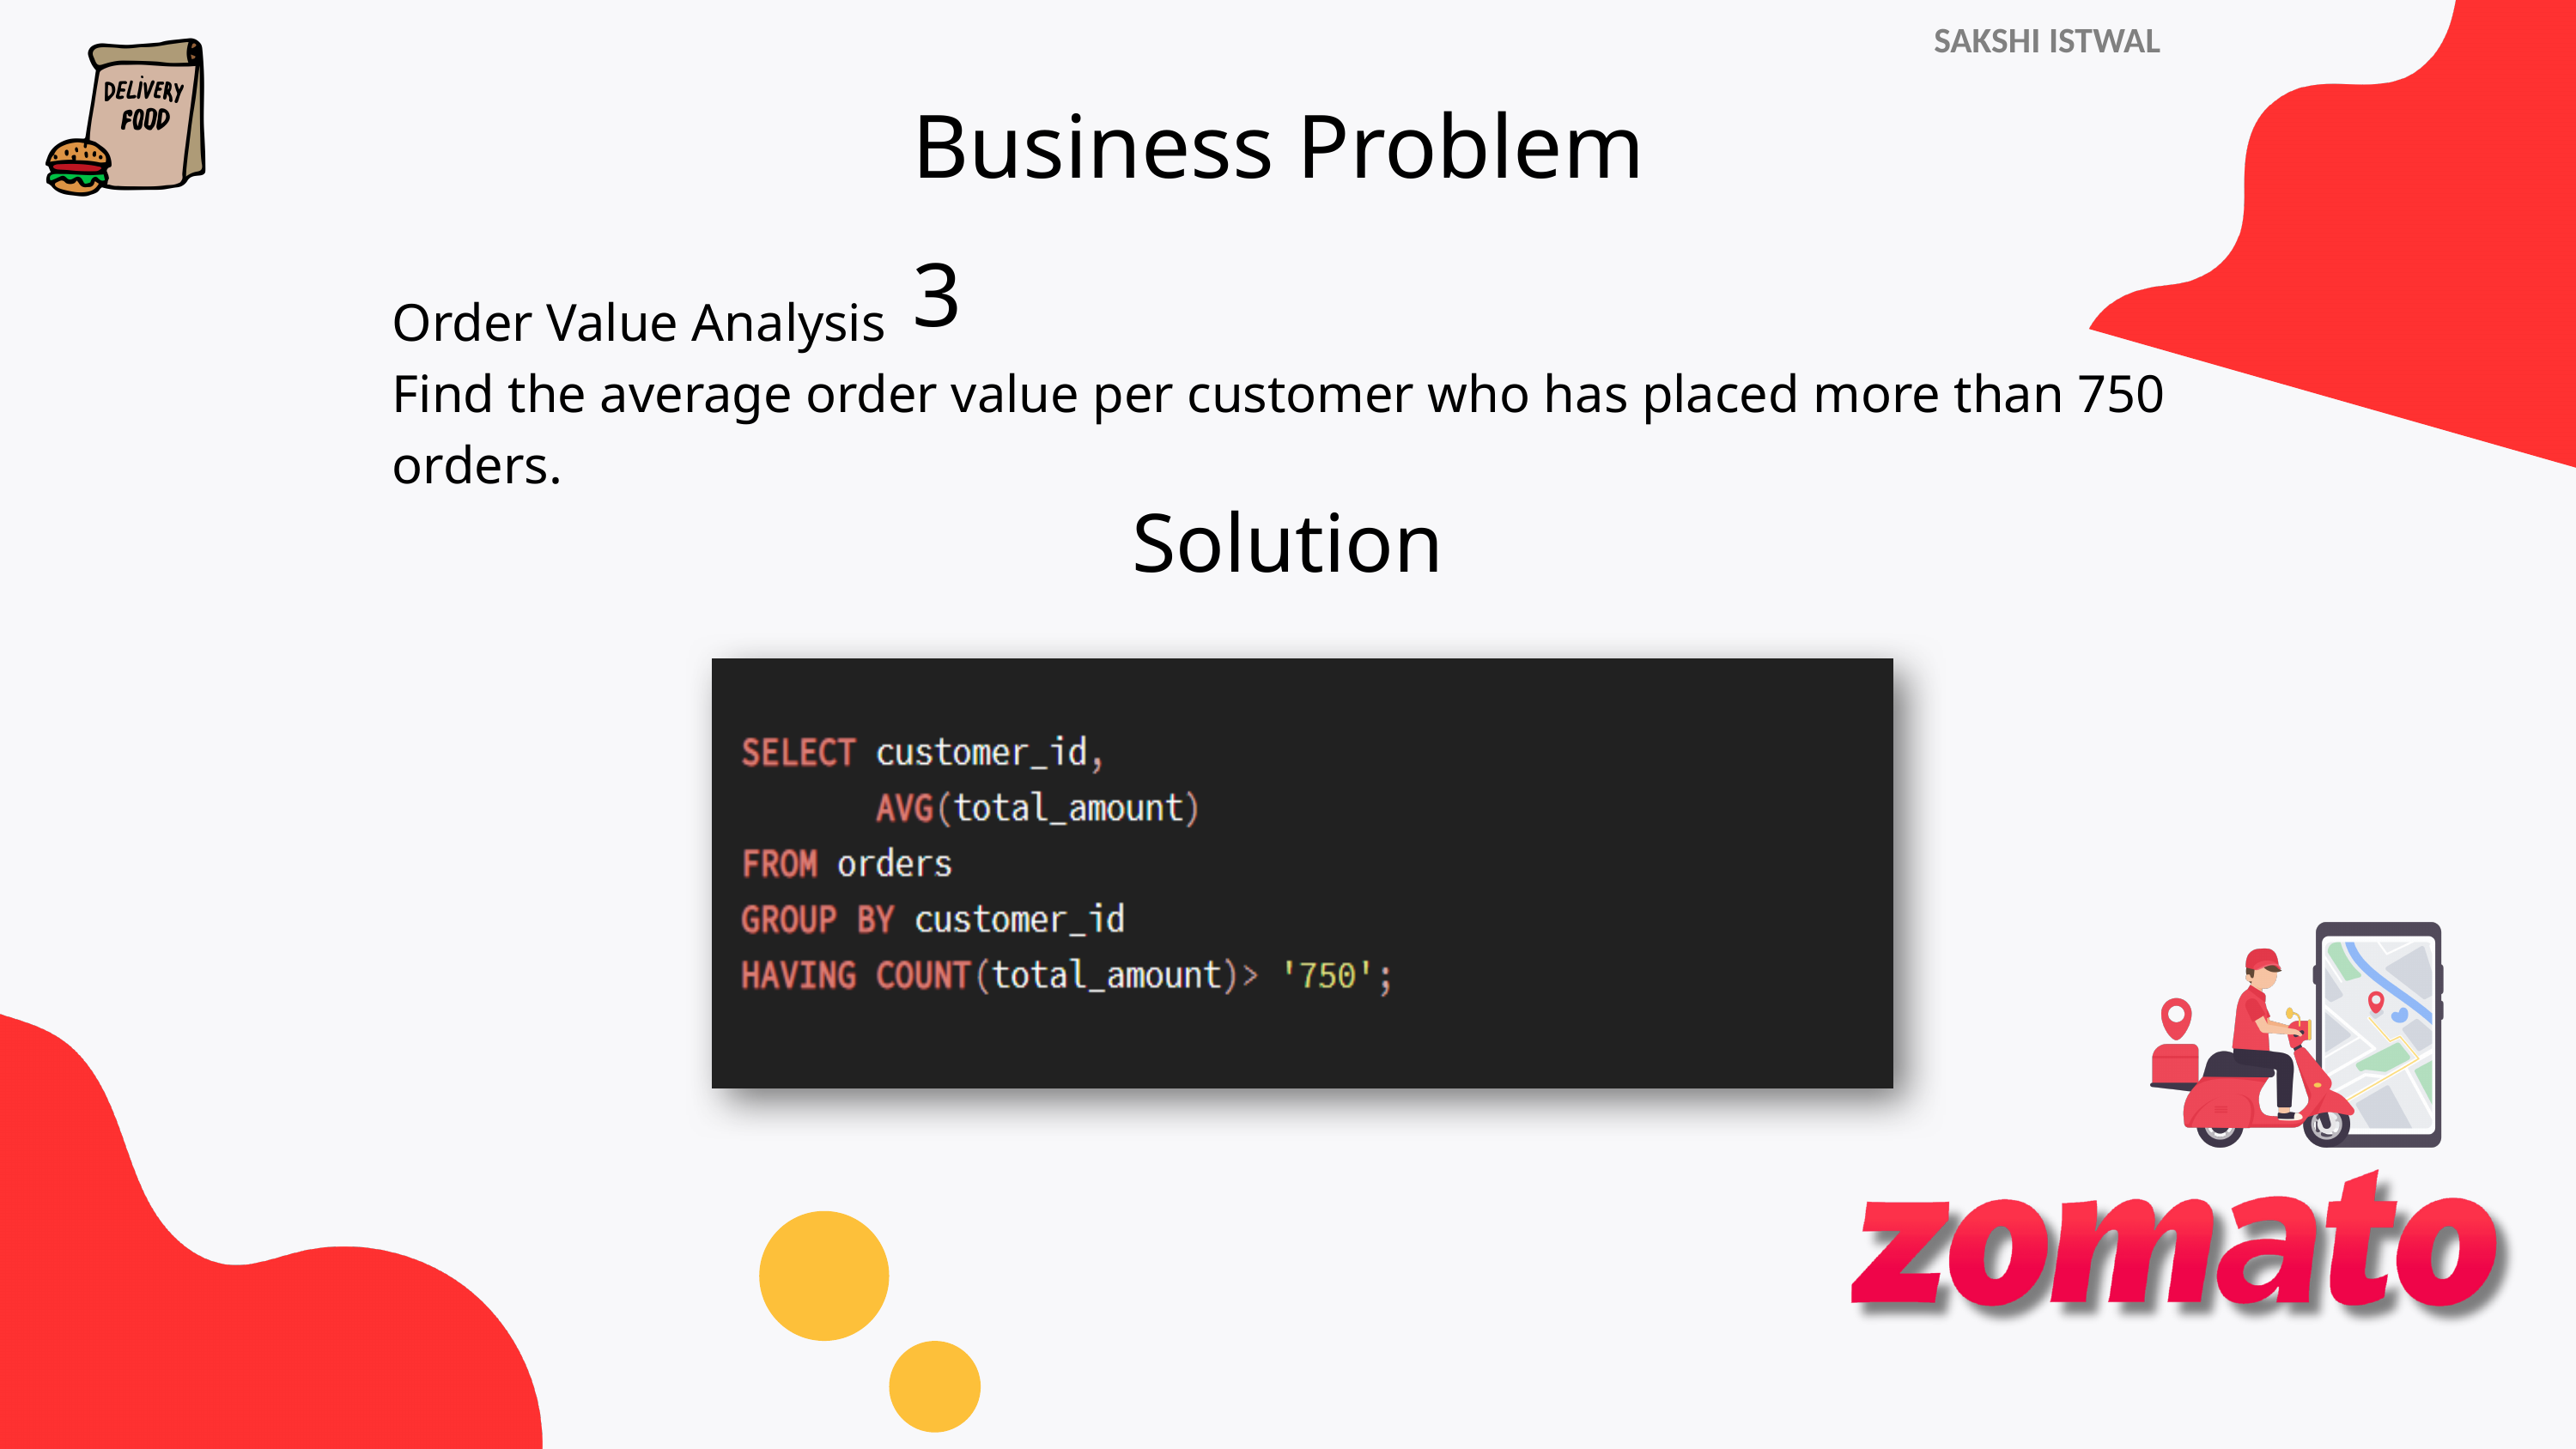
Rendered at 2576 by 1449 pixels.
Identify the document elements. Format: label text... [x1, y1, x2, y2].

text_box [2091, 0, 2576, 468]
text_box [832, 1210, 890, 1266]
text_box Order Value Analysis Find the average order value per customer who has placed more than 750 orders. [392, 279, 2214, 494]
text_box Business Problem 3 [911, 46, 1693, 279]
text_box [45, 38, 206, 197]
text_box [889, 1340, 981, 1433]
text_box Solution [1121, 476, 1455, 589]
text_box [758, 1277, 817, 1342]
text_box [1831, 1050, 2539, 1449]
picture [712, 658, 1893, 1089]
text_box [2150, 922, 2444, 1148]
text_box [830, 1286, 890, 1342]
text_box [0, 873, 547, 1449]
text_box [758, 1210, 817, 1275]
